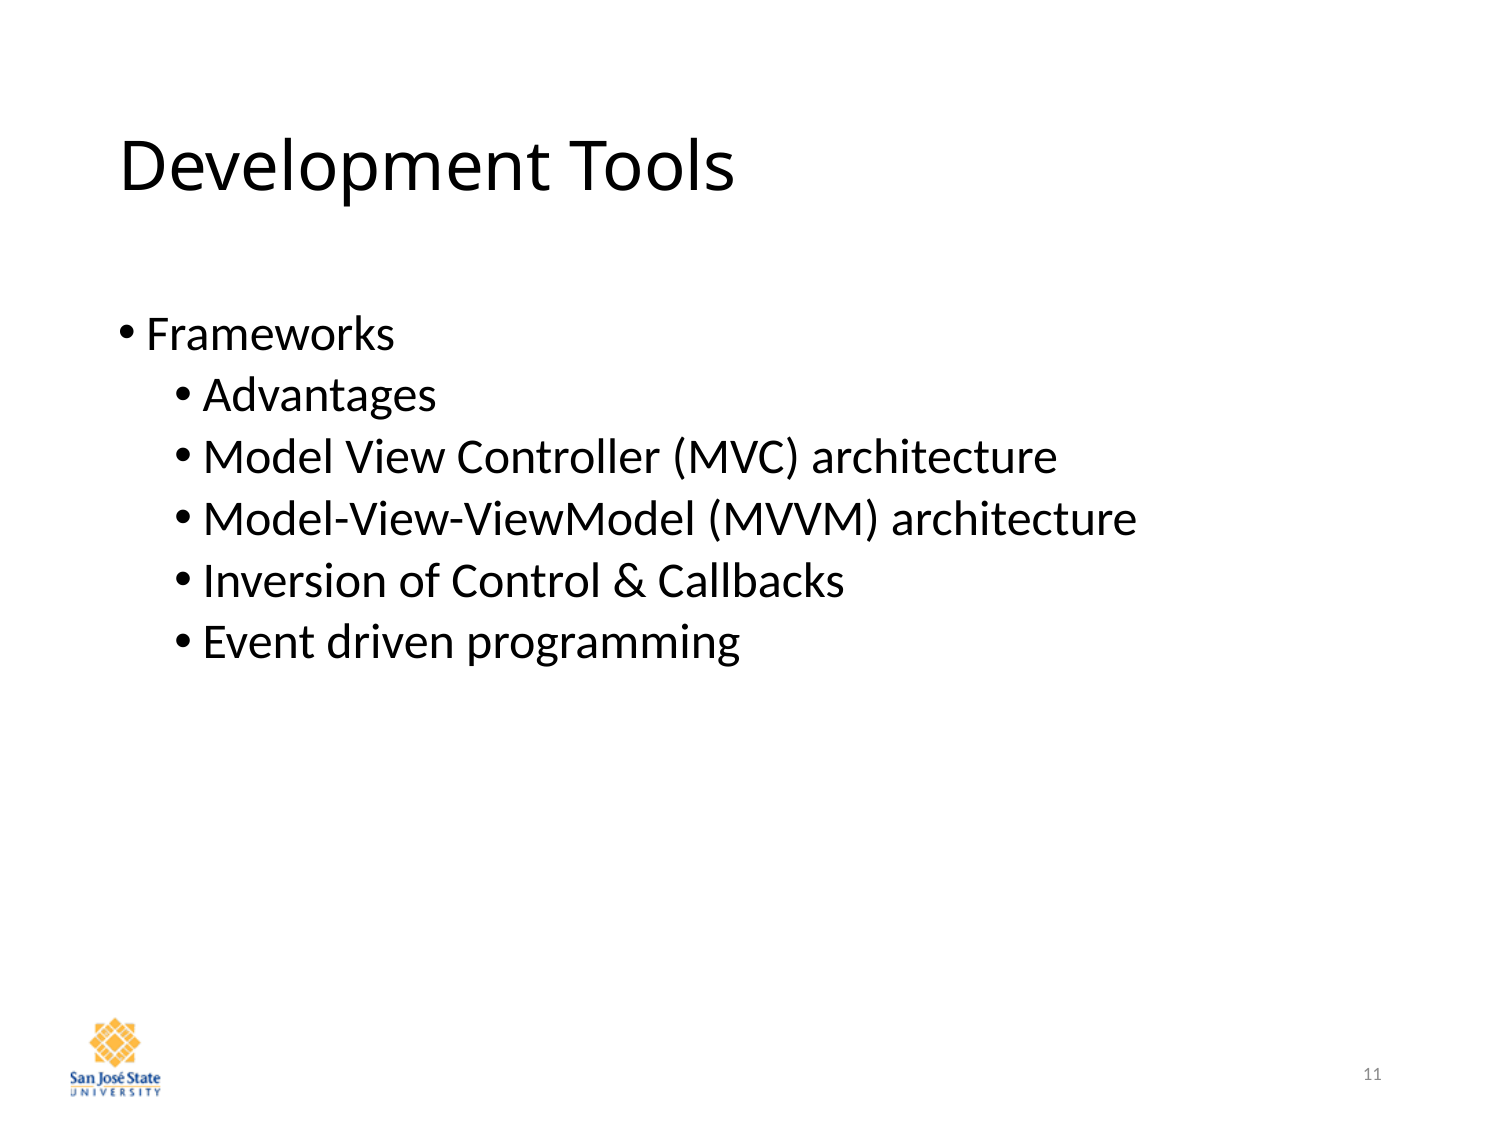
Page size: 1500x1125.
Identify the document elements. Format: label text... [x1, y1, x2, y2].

slide_number 11 [1059, 1042, 1397, 1103]
picture [60, 1012, 166, 1112]
title Development Tools [103, 59, 1397, 278]
list Frameworks Advantages Model View Controller (MVC) architecture Model-View-ViewModel (MVVM) architecture Inversion of Control & Callbacks Event driven programming [103, 299, 1397, 1014]
